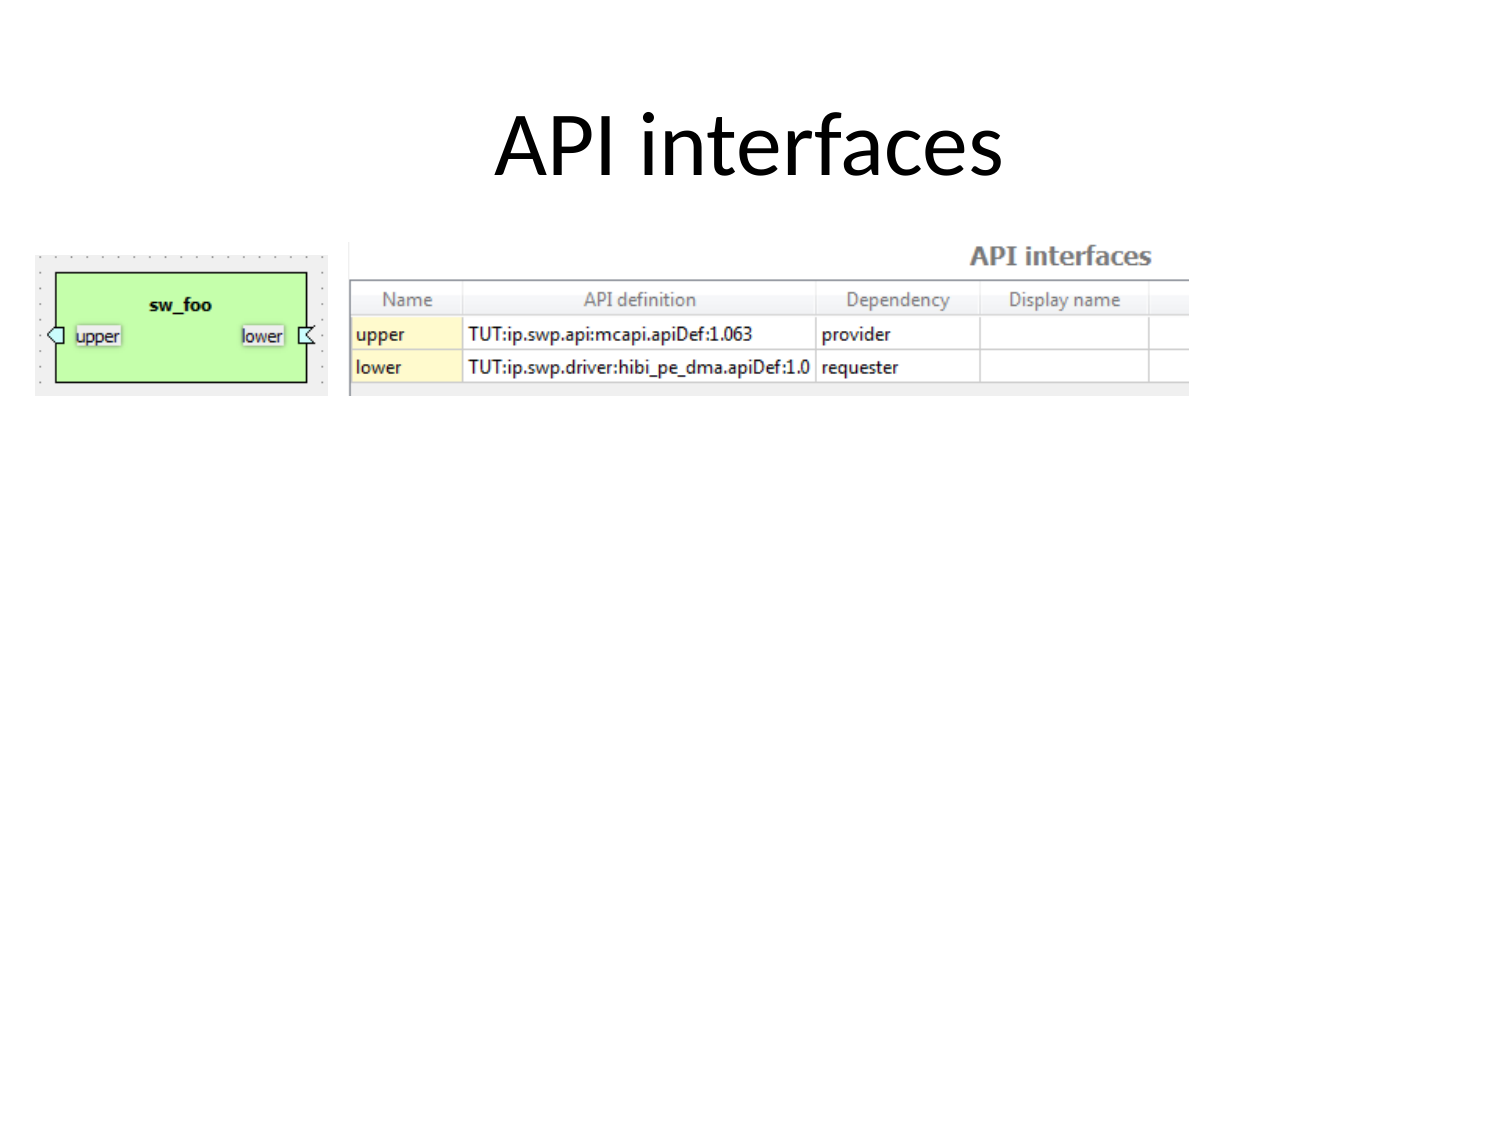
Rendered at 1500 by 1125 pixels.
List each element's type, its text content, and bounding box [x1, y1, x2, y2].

picture [348, 242, 1190, 397]
title API interfaces [75, 45, 1425, 233]
picture [35, 255, 328, 397]
